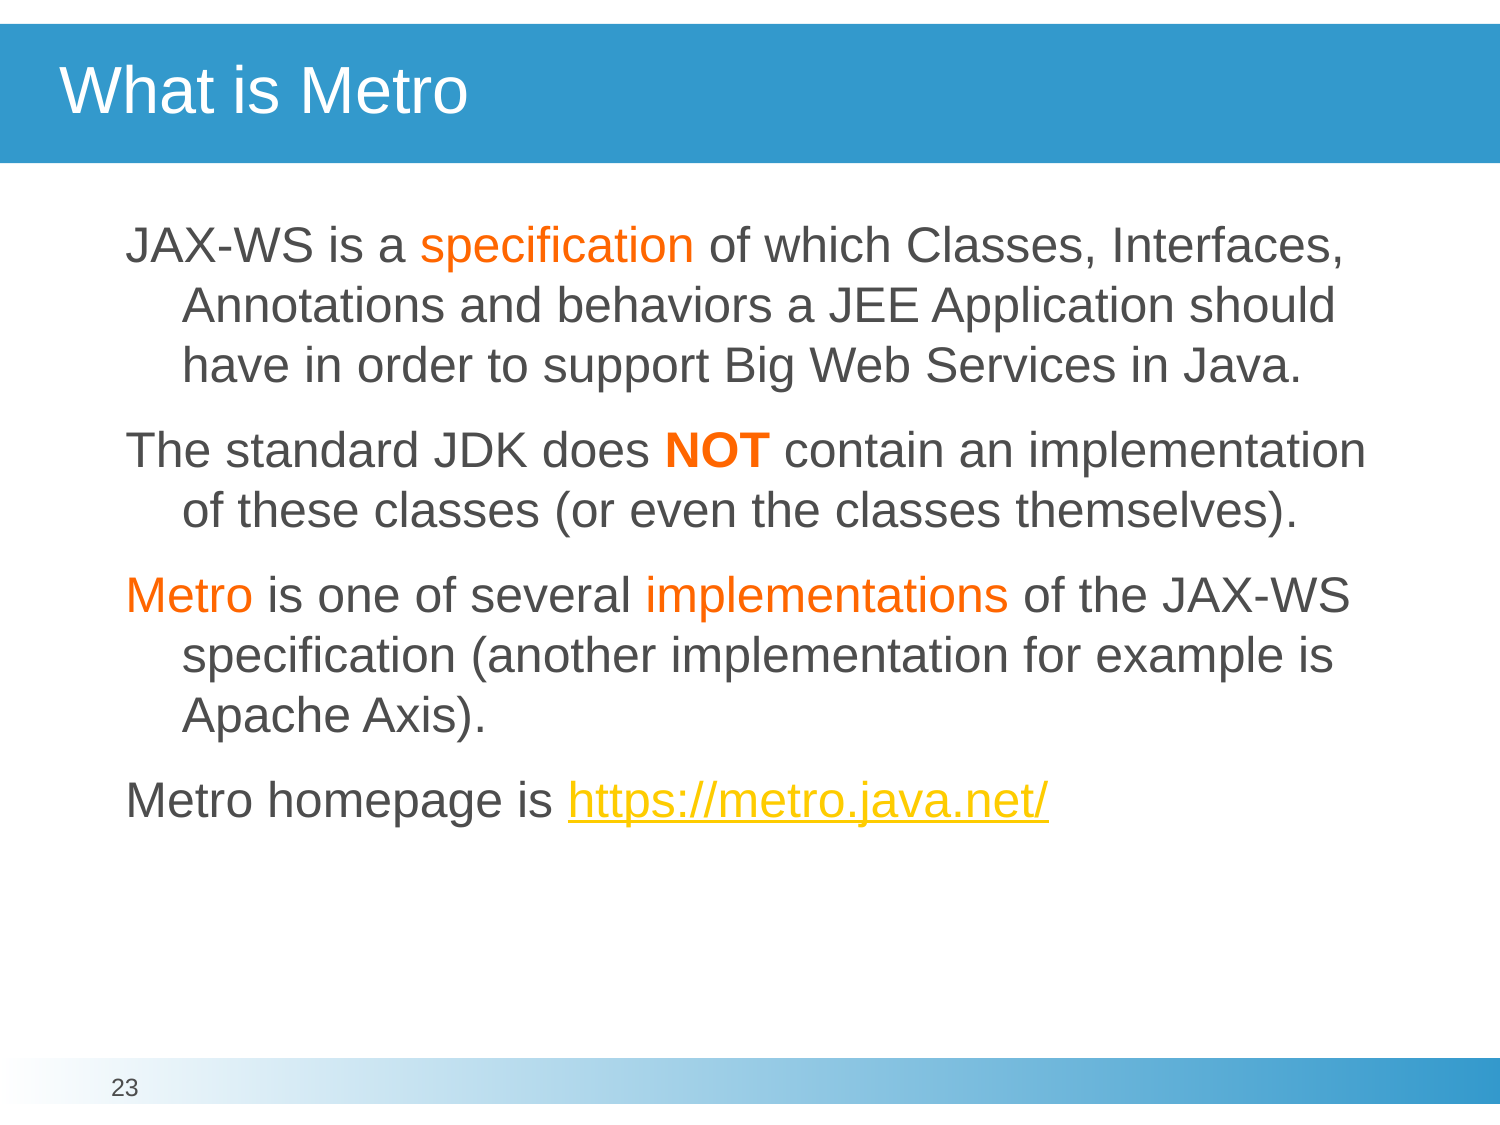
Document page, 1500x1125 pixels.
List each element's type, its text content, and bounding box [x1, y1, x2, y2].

title What is Metro [0, 23, 1500, 164]
slide_number 23 [45, 1074, 205, 1122]
list JAX-WS is a specification of which Classes, Interfaces, Annotations and behaviors a JEE Application should have in order to support Big Web Services in Java. The standard JDK does NOT contain an implementation of these classes (or even the classes themselves). Metro is one of several implementations of the JAX-WS specification (another implementation for example is Apache Axis). Metro homepage is https://metro.java.net/ [125, 212, 1376, 1031]
